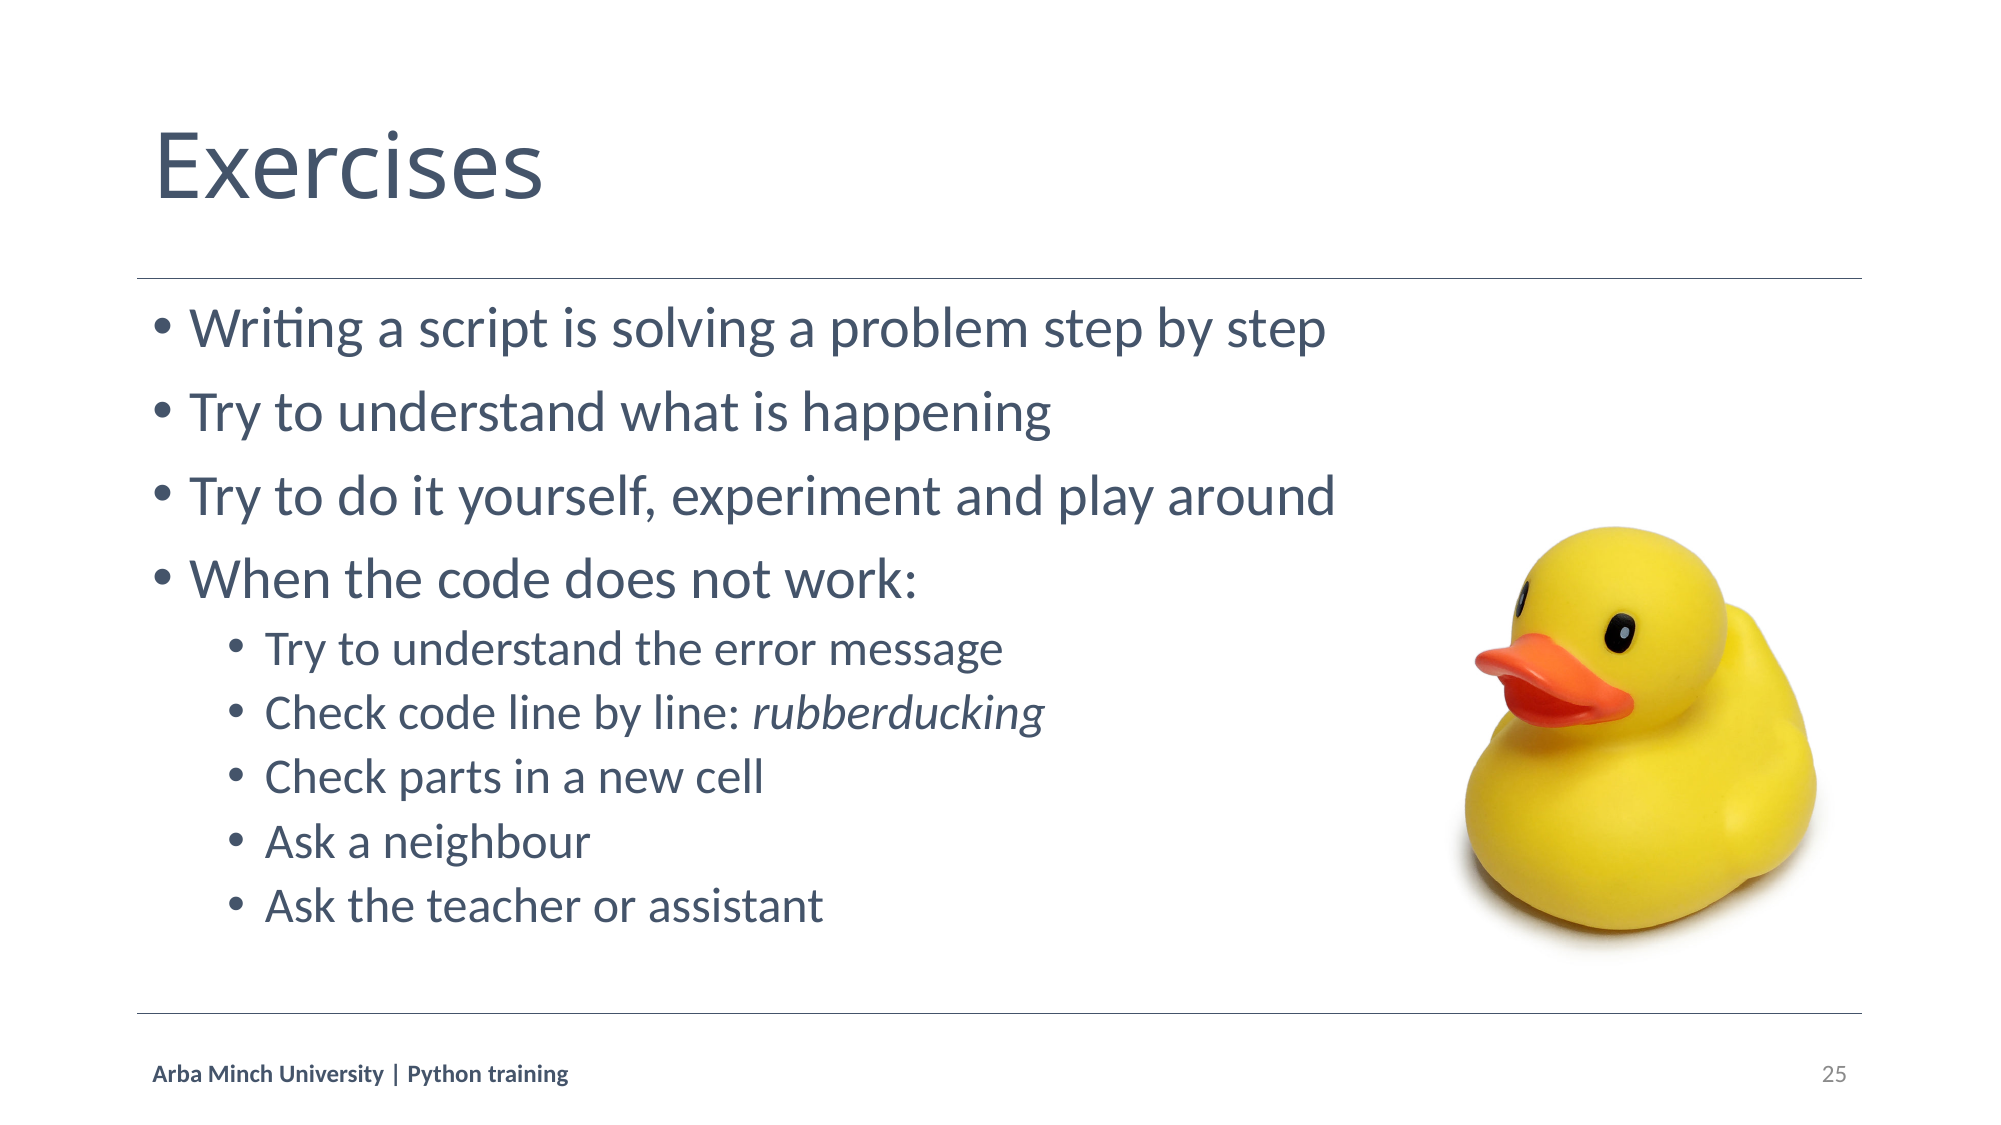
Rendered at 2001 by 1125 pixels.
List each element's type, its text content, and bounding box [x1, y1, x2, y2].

picture [1365, 461, 1889, 986]
list Writing a script is solving a problem step by step Try to understand what is happening Try to do it yourself, experiment and play around When the code does not work: Try to understand the error message Check code line by line: rubberducking Check parts in a new cell Ask a neighbour Ask the teacher or assistant [137, 290, 1863, 1004]
slide_number 25 [1412, 1042, 1863, 1103]
title Exercises [137, 59, 1863, 278]
footer Arba Minch University | Python training [137, 1042, 1226, 1103]
